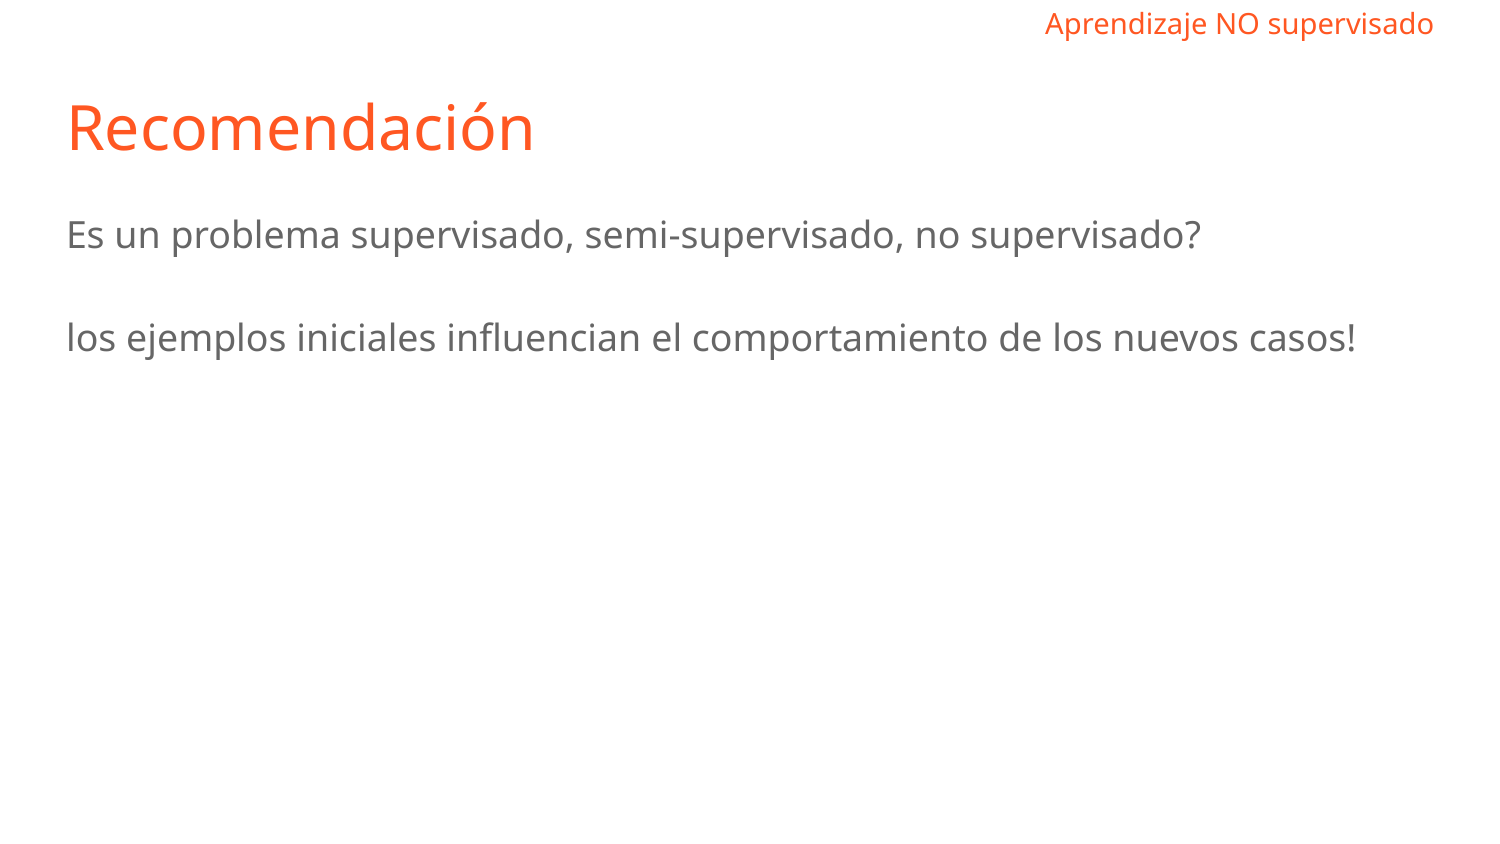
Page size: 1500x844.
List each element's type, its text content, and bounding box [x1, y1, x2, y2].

text_box Es un problema supervisado, semi-supervisado, no supervisado? los ejemplos iniciales influencian el comportamiento de los nuevos casos! [51, 189, 1449, 750]
text_box Recomendación [51, 72, 1449, 167]
